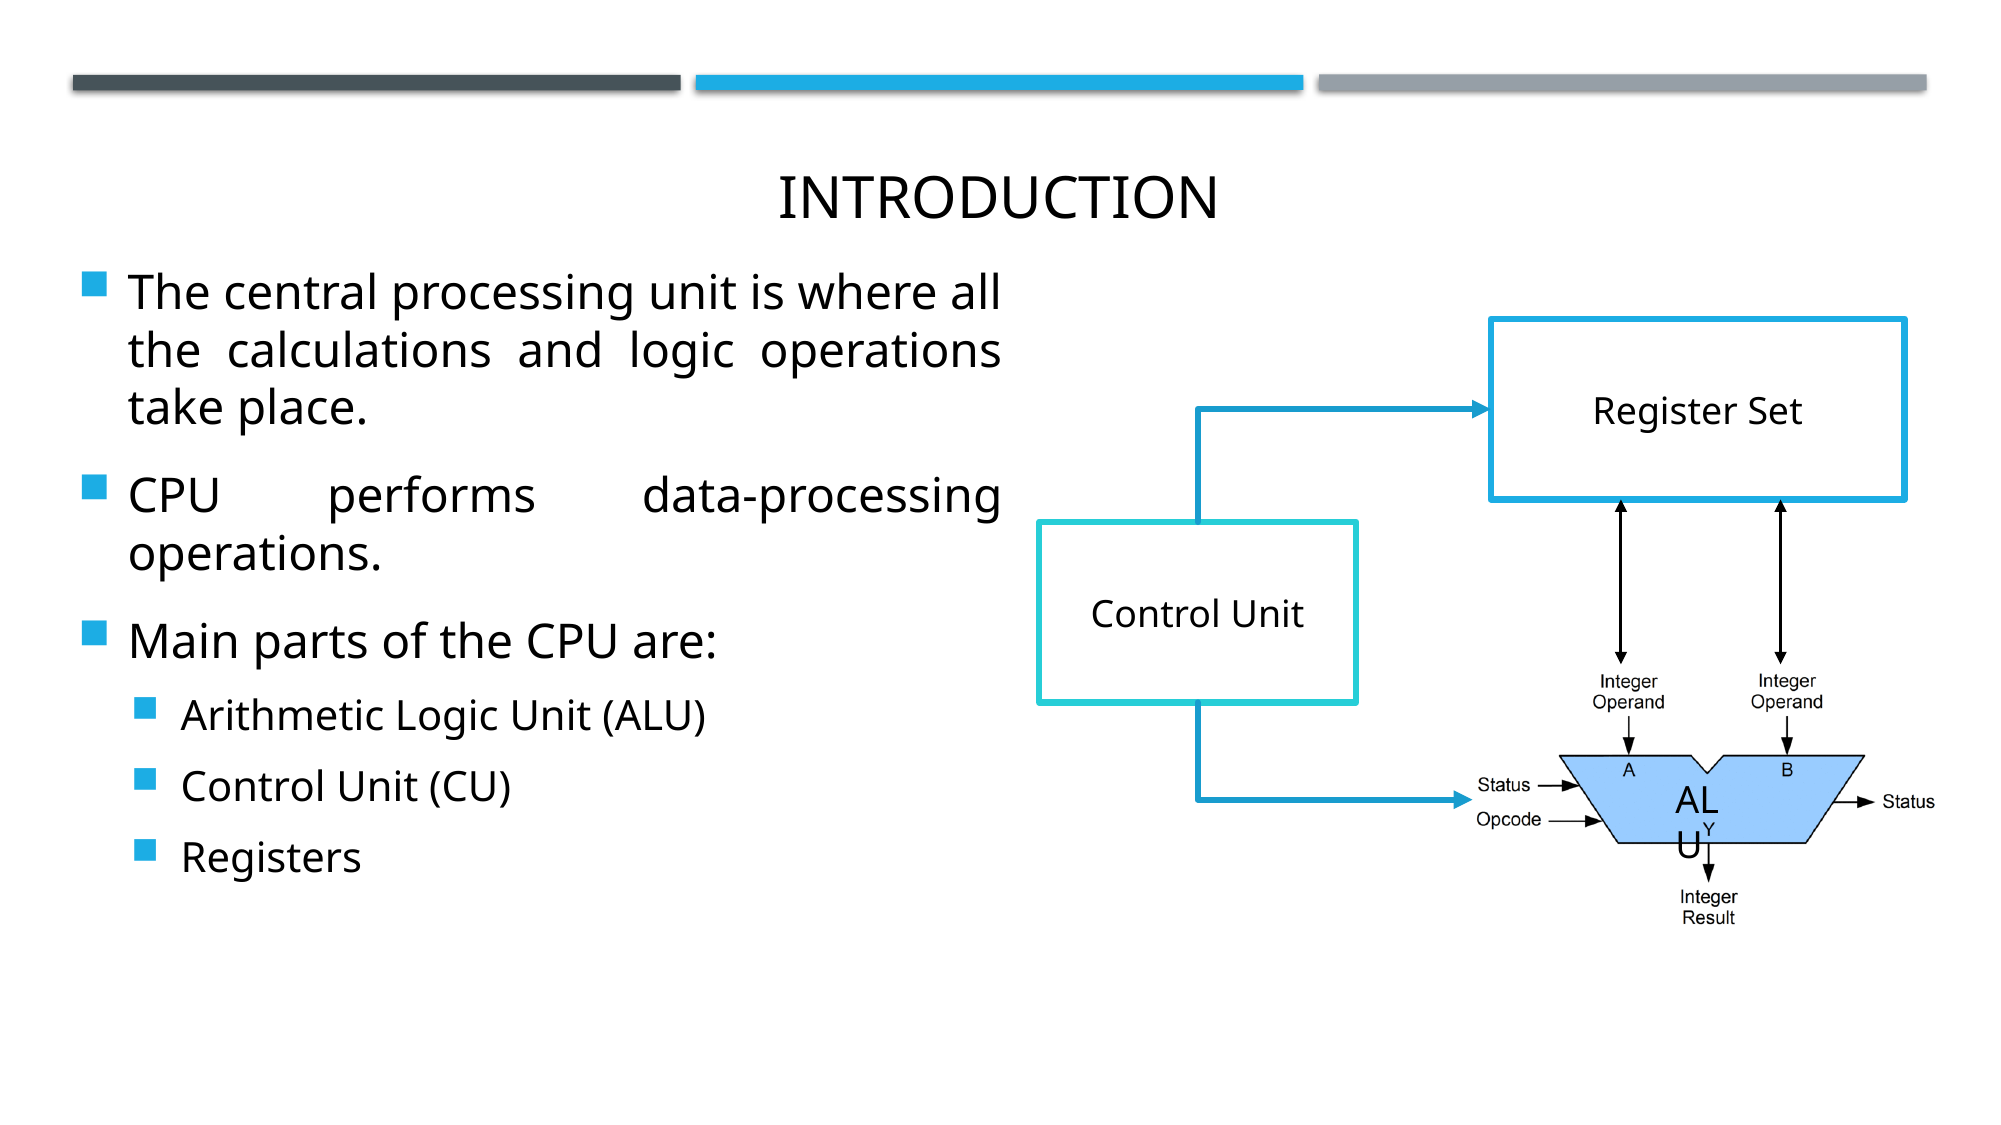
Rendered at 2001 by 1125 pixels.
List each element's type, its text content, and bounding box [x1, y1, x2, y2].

text_box [1039, 253, 1982, 979]
list The central processing unit is where all the calculations and logic operations take place. CPU performs data-processing operations. Main parts of the CPU are: Arithmetic Logic Unit (ALU) Control Unit (CU) Registers [62, 254, 1019, 979]
text_box Register Set [1489, 317, 1906, 501]
picture [1471, 669, 1939, 930]
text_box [1285, 613, 1385, 889]
title Introduction [95, 115, 1905, 238]
table_cell AND [1775, 658, 1786, 669]
text_box Control Unit [1037, 520, 1281, 704]
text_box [1287, 318, 1402, 613]
table_cell AND [1615, 657, 1626, 669]
